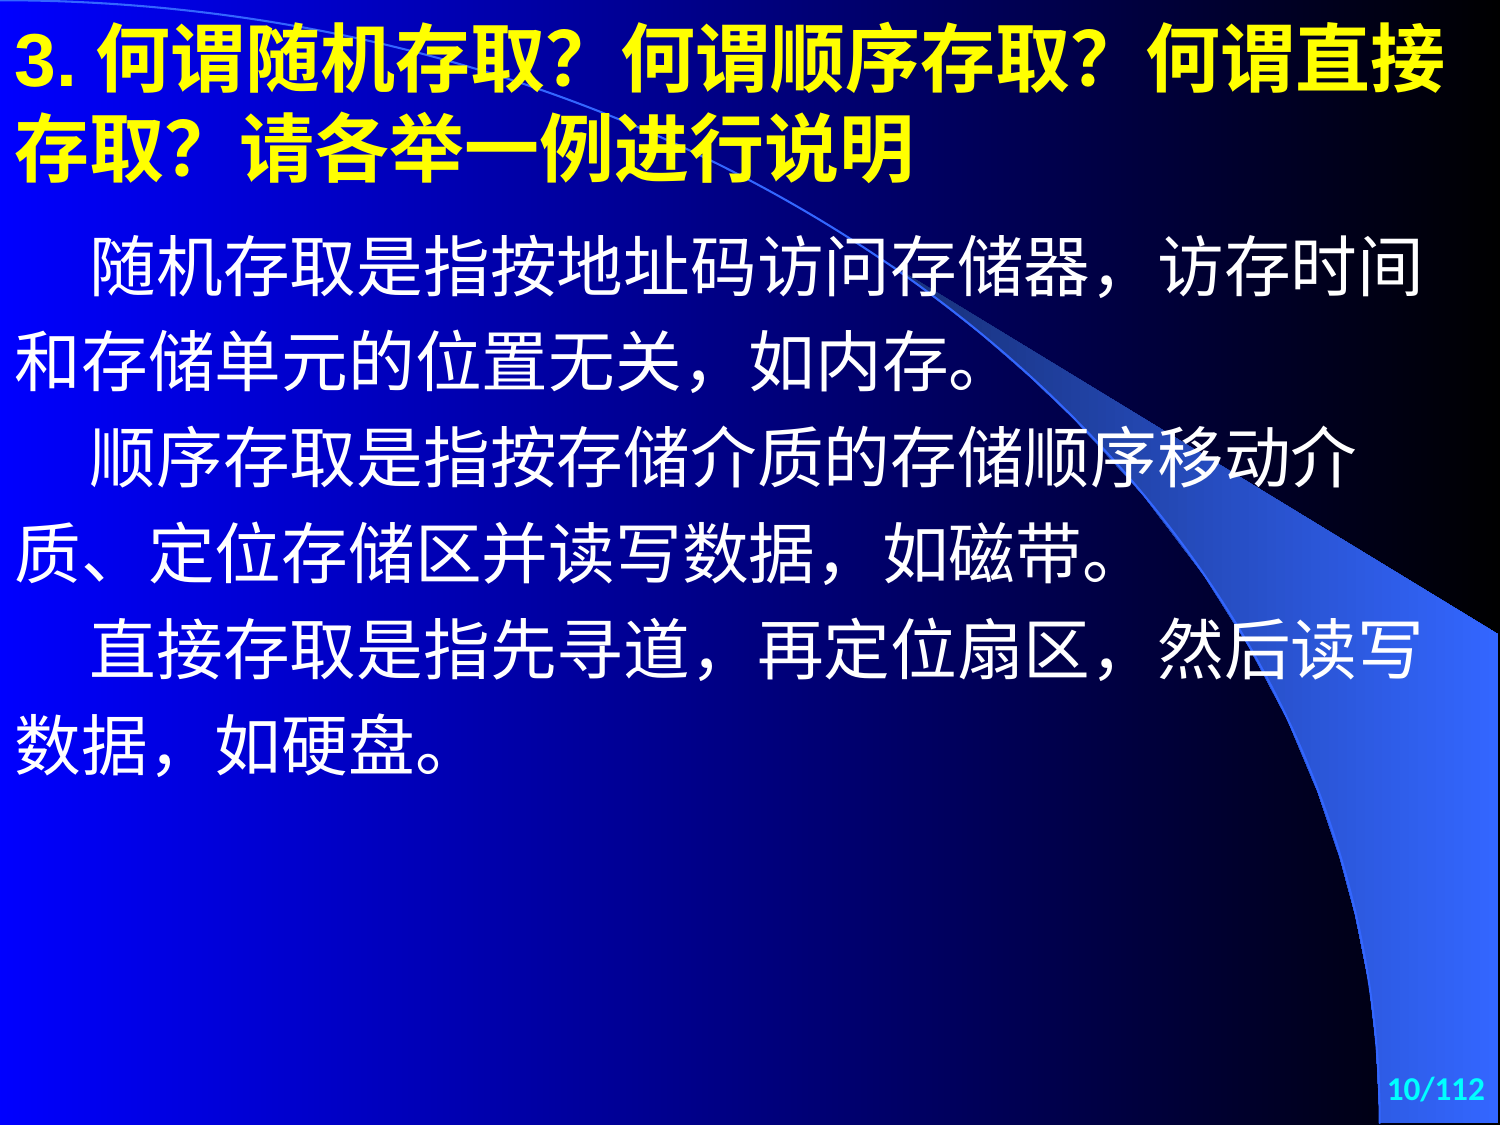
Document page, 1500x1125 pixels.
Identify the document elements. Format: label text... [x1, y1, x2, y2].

slide_number 10/112 [1187, 1049, 1500, 1125]
text_box 随机存取是指按地址码访问存储器，访存时间和存储单元的位置无关，如内存。 顺序存取是指按存储介质的存储顺序移动介质、定位存储区并读写数据，如磁带。 直接存取是指先寻道，再定位扇区，然后读写数据，如硬盘。 [0, 201, 1500, 792]
text_box 3.何谓随机存取？何谓顺序存取？何谓直接存取？请各举一例进行说明 [0, 4, 1500, 199]
